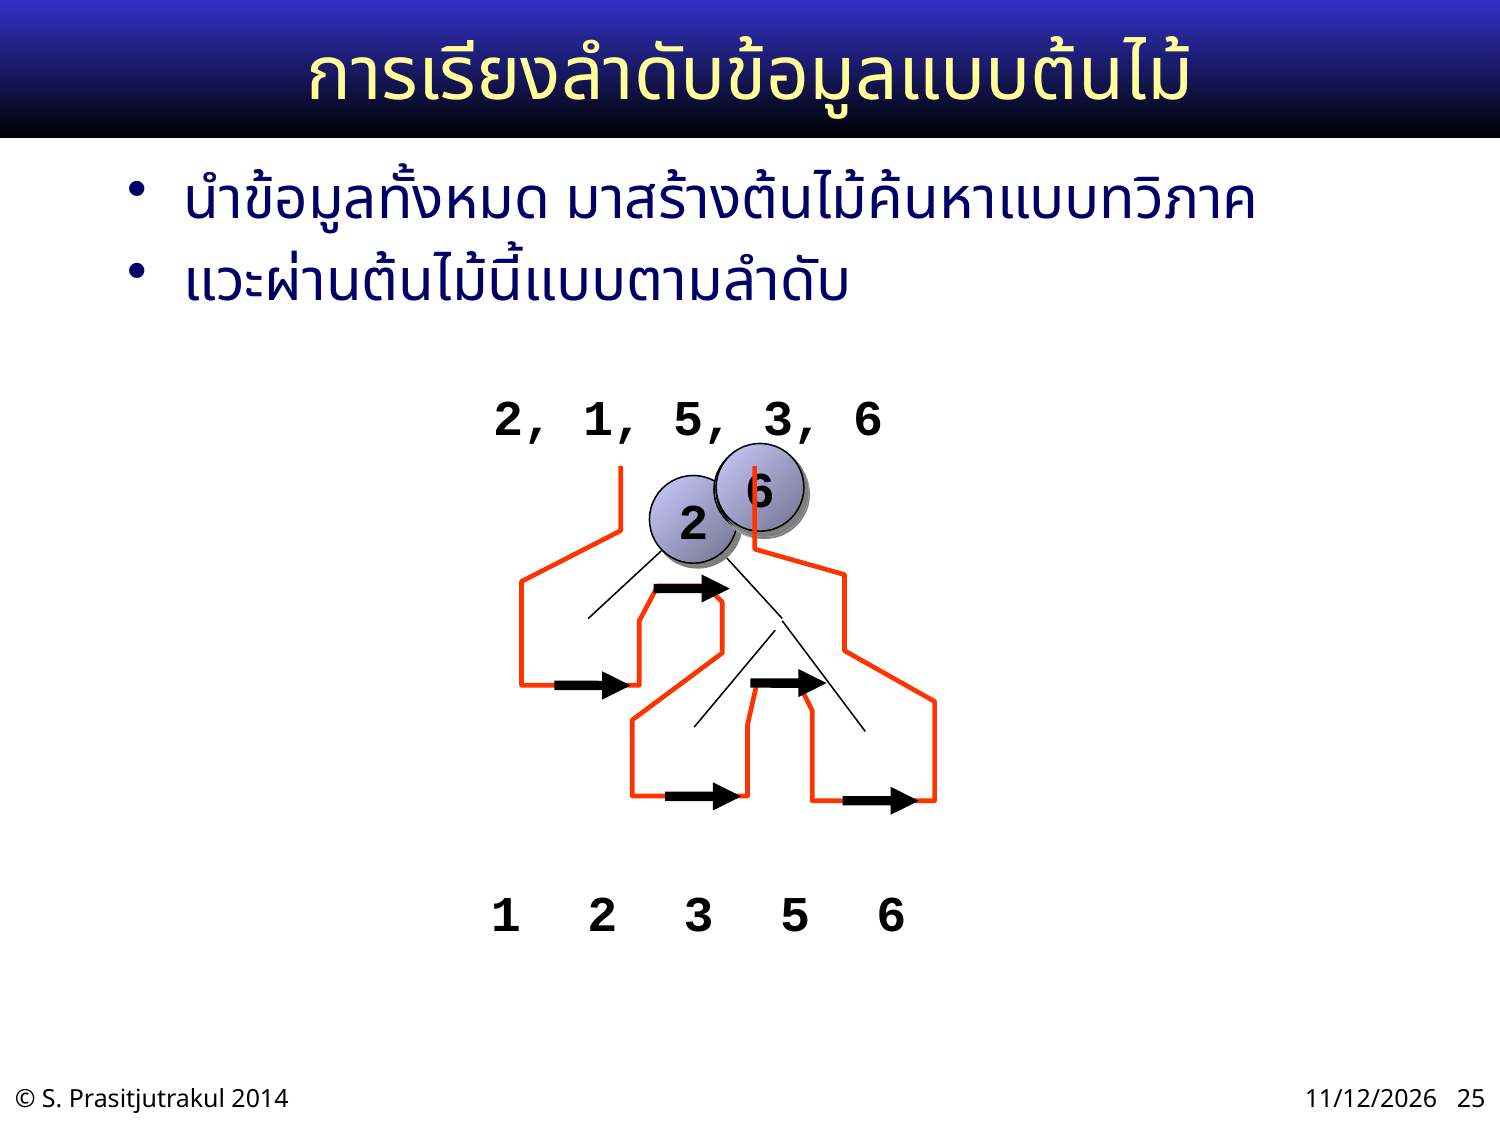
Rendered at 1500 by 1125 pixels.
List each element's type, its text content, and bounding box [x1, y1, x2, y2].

text_box 2 [572, 873, 633, 949]
text_box 2, 1, 5, 3, 6 [478, 377, 958, 453]
text_box [842, 794, 919, 807]
text_box [653, 582, 730, 595]
list นำข้อมูลทั้งหมด มาสร้างต้นไม้ค้นหาแบบทวิภาค แวะผ่านต้นไม้นี้แบบตามลำดับ [112, 152, 1388, 991]
text_box 1 [476, 873, 536, 949]
text_box 3 [668, 873, 729, 949]
text_box 6 [721, 443, 804, 532]
text_box [750, 676, 827, 690]
text_box [665, 790, 742, 803]
text_box [521, 466, 935, 801]
text_box 5 [765, 873, 825, 949]
text_box [554, 679, 631, 692]
title การเรียงลำดับข้อมูลแบบต้นไม้ [112, 6, 1388, 133]
text_box 6 [861, 873, 922, 949]
